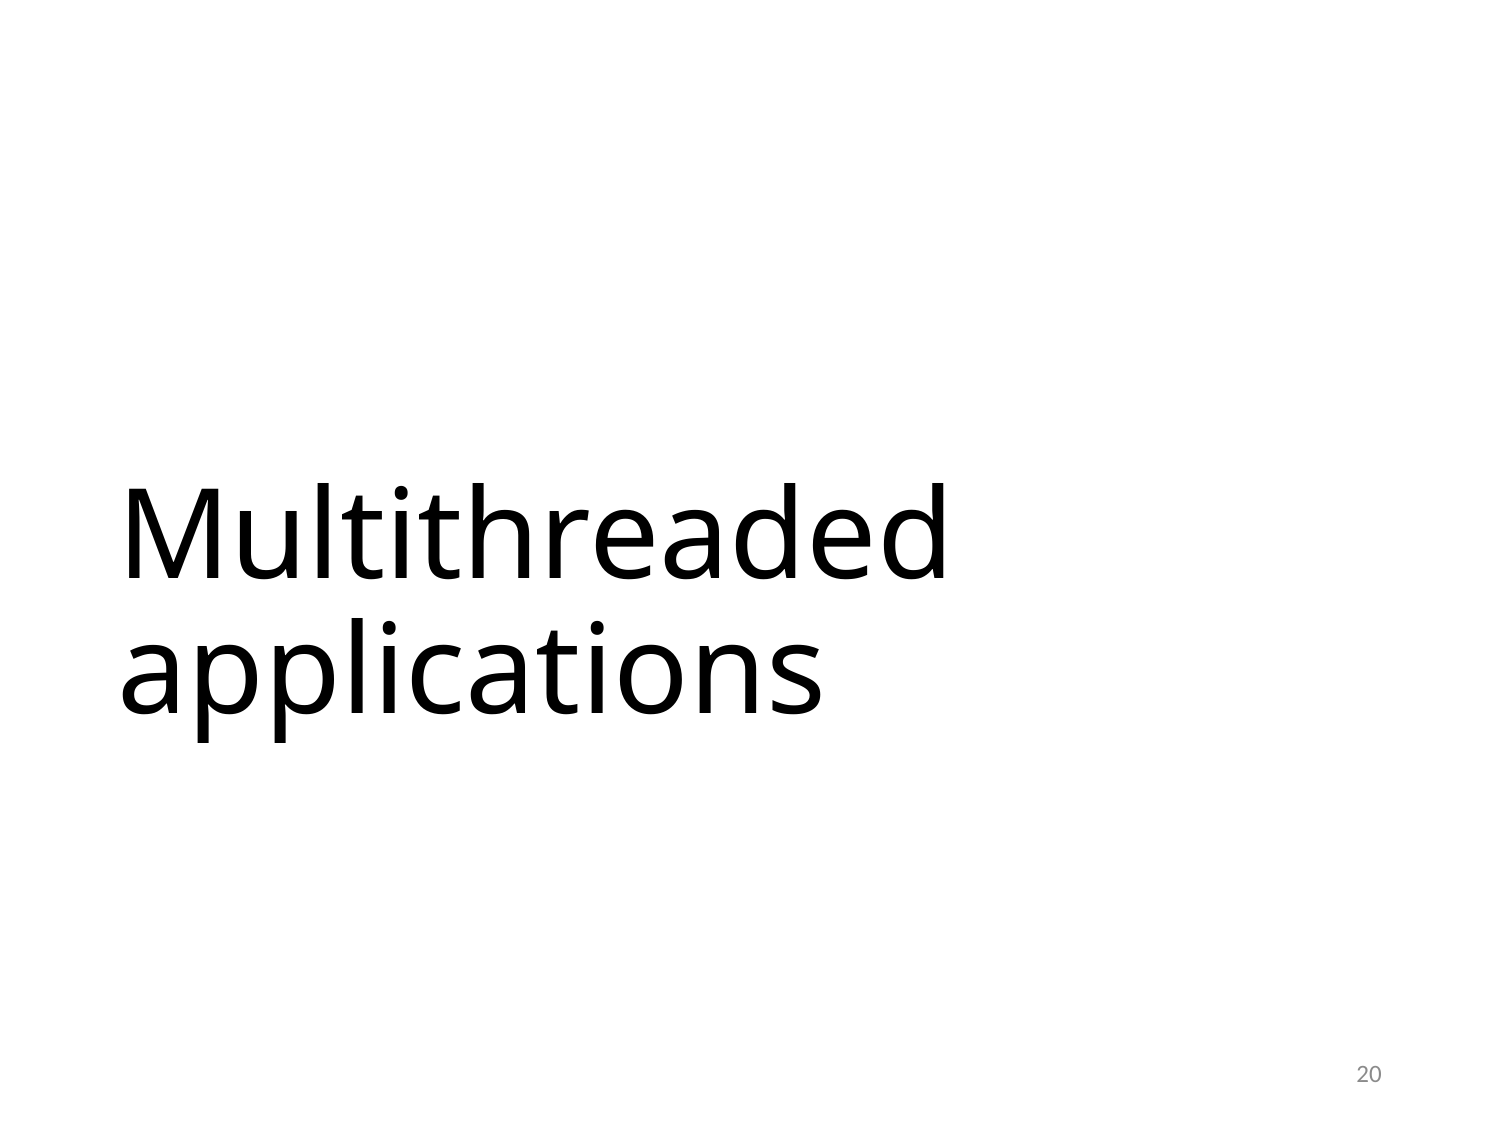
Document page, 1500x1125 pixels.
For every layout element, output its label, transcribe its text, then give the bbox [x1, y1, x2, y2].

slide_number 20 [1059, 1042, 1397, 1103]
title Multithreaded applications [102, 280, 1397, 749]
